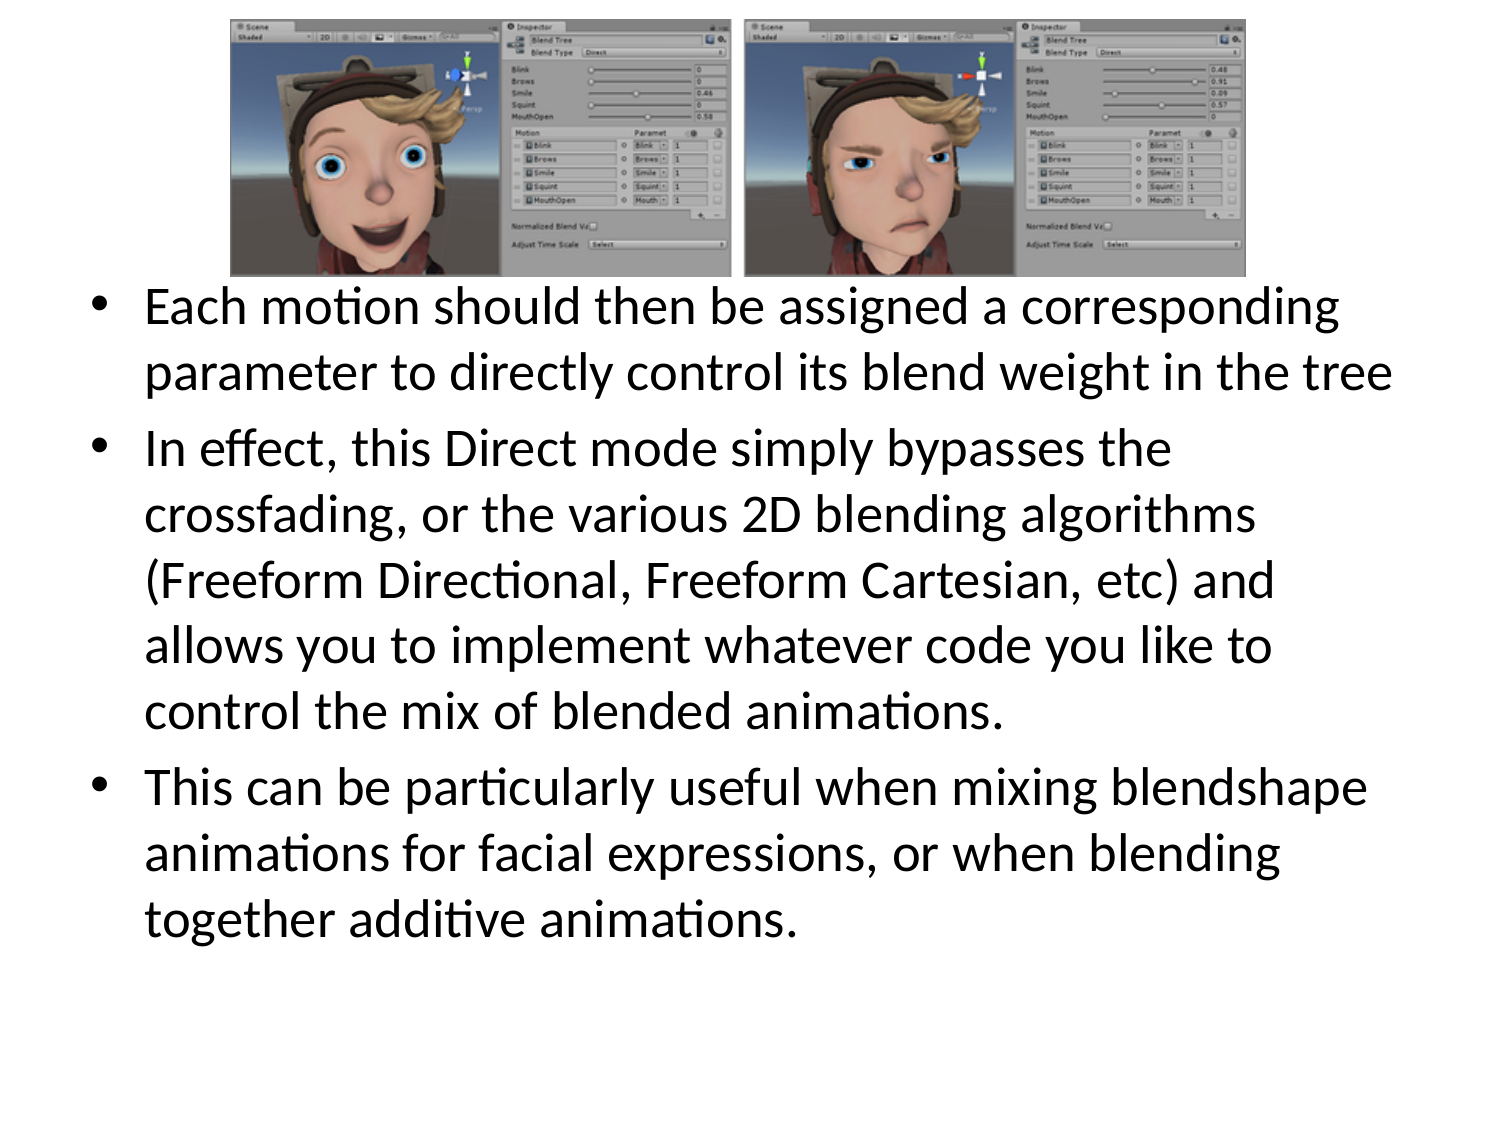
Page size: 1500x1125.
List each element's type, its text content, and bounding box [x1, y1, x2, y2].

list Each motion should then be assigned a corresponding parameter to directly control its blend weight in the tree In effect, this Direct mode simply bypasses the crossfading, or the various 2D blending algorithms (Freeform Directional, Freeform Cartesian, etc) and allows you to implement whatever code you like to control the mix of blended animations. This can be particularly useful when mixing blendshape animations for facial expressions, or when blending together additive animations. [75, 262, 1425, 1005]
picture [229, 18, 1247, 278]
